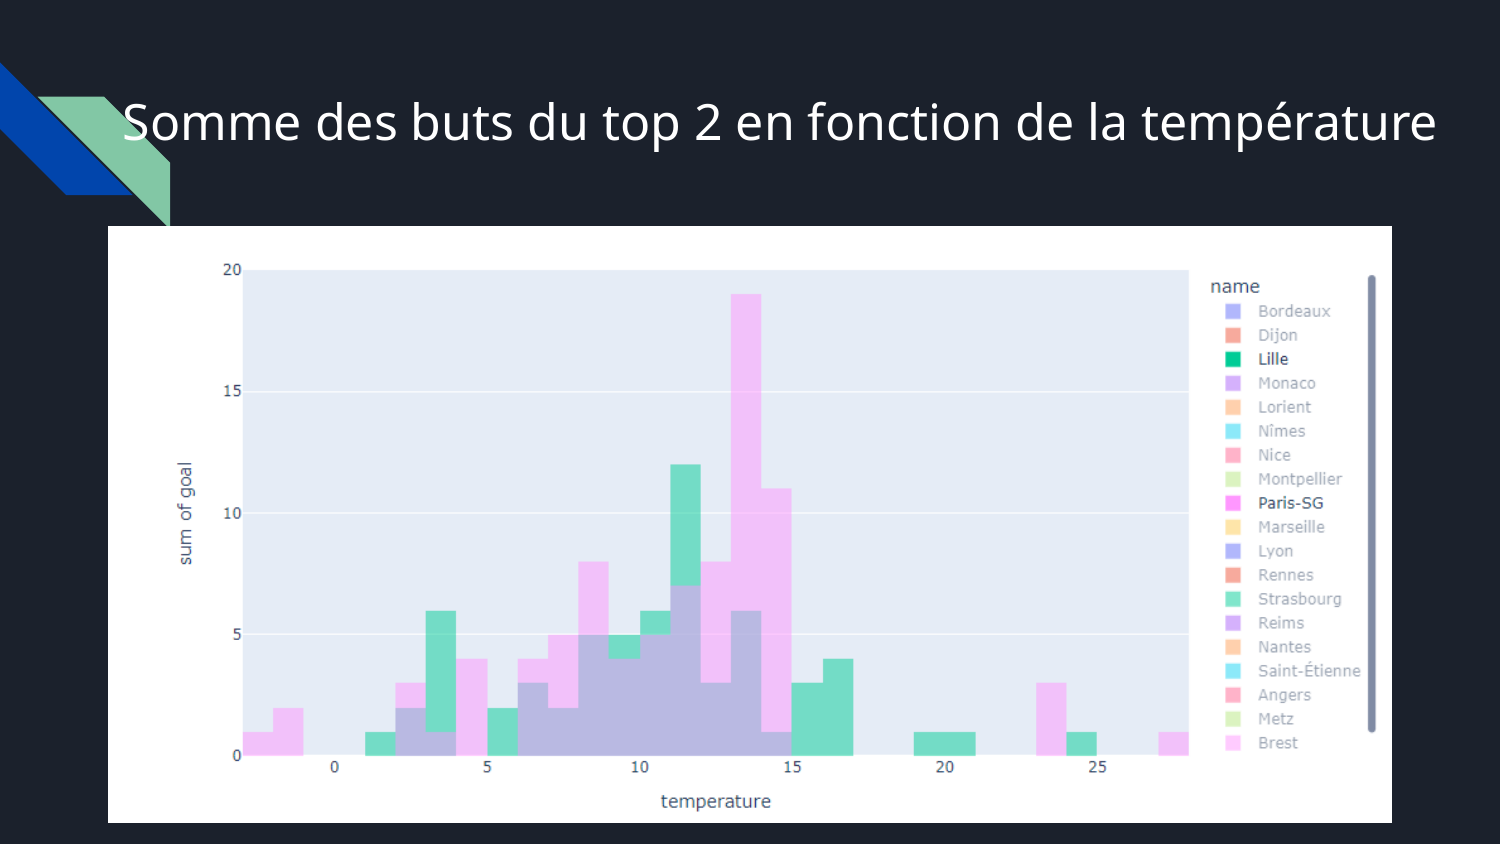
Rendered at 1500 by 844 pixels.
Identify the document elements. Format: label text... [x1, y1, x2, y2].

picture [108, 225, 1392, 823]
title Somme des buts du top 2 en fonction de la température [106, 71, 1456, 198]
